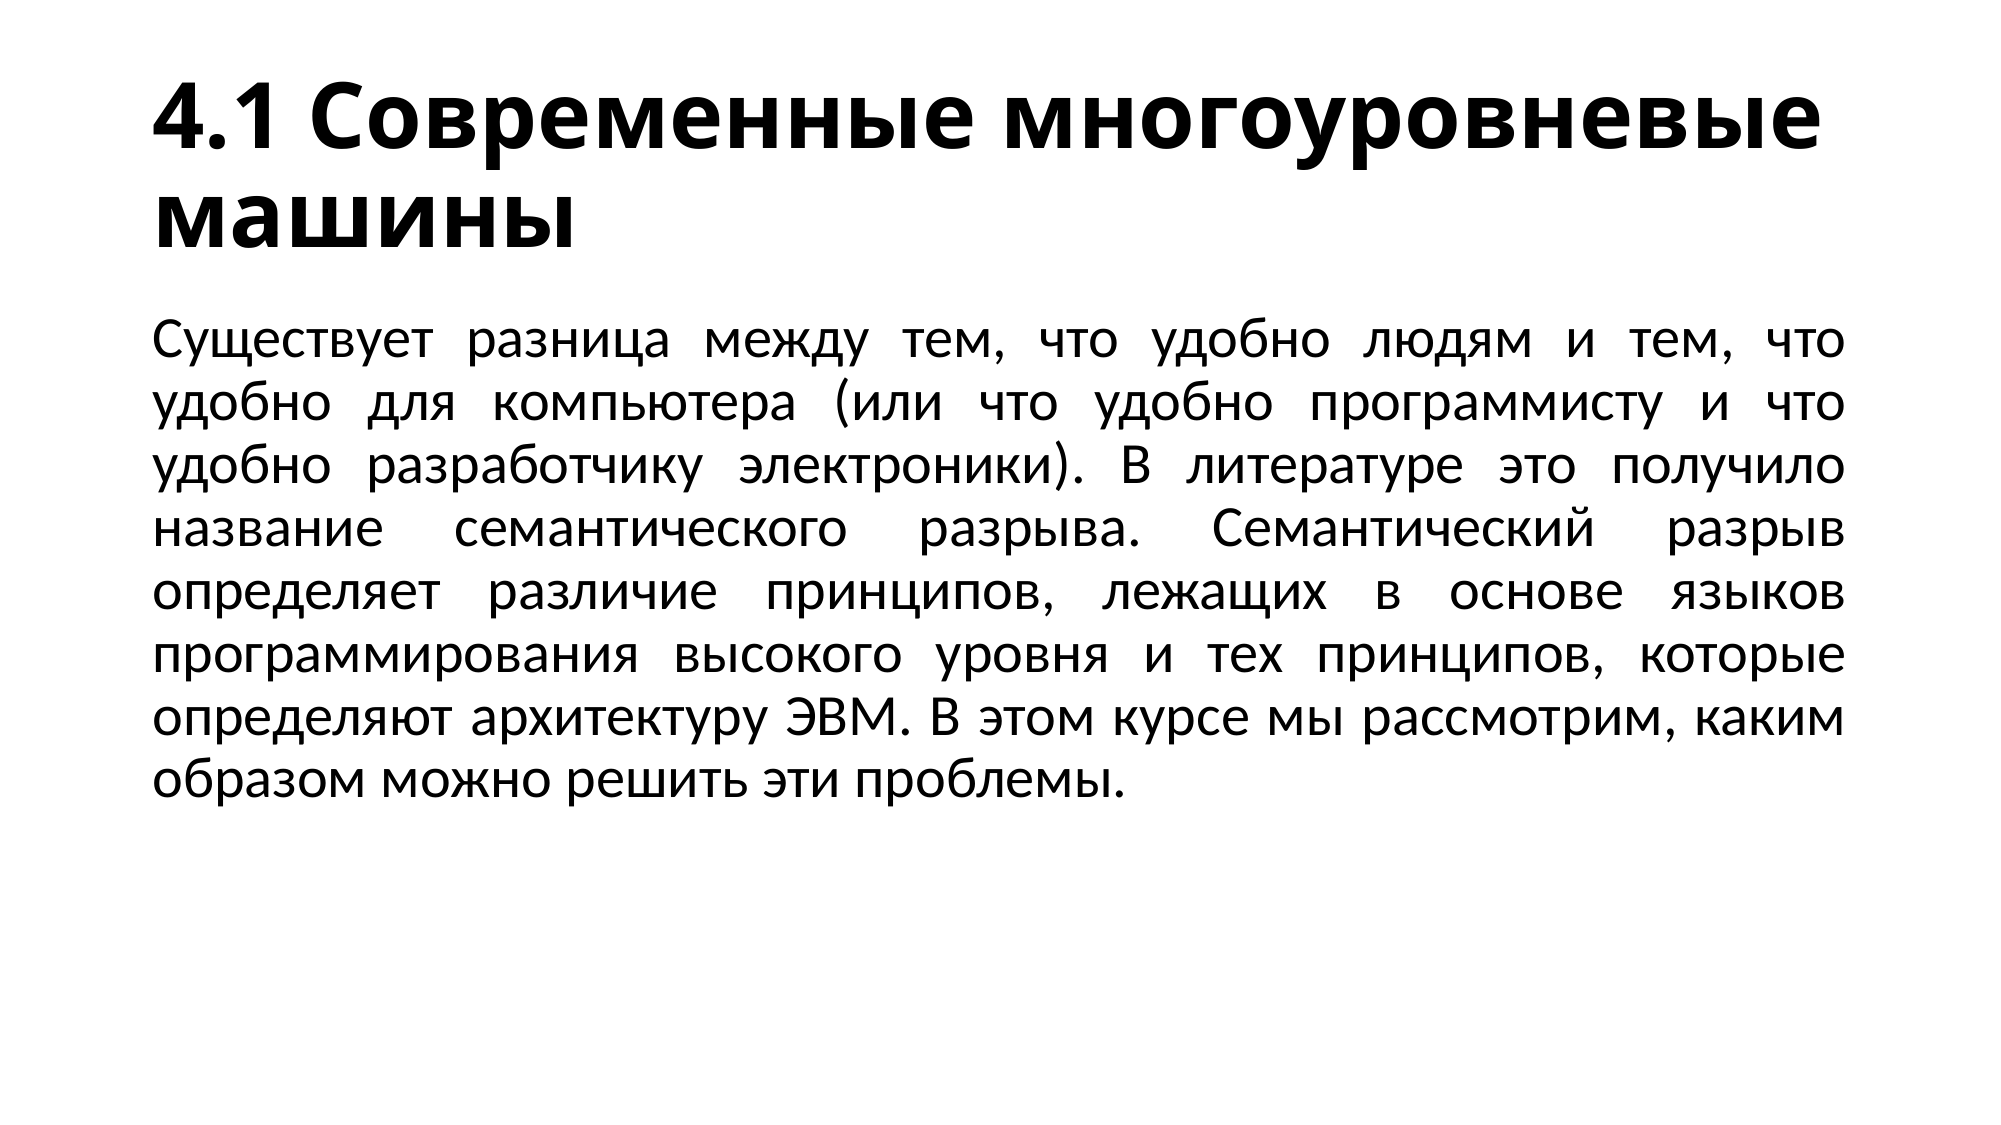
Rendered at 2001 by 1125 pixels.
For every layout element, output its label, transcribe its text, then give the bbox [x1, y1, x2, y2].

list Существует разница между тем, что удобно людям и тем, что удобно для компьютера (или что удобно программисту и что удобно разработчику электроники). В литературе это получило название семантического разрыва. Семантический разрыв определяет различие принципов, лежащих в основе языков программирования высокого уровня и тех принципов, которые определяют архитектуру ЭВМ. В этом курсе мы рассмотрим, каким образом можно решить эти проблемы. [137, 299, 1863, 1014]
title 4.1 Современные многоуровневые машины [137, 59, 1863, 278]
